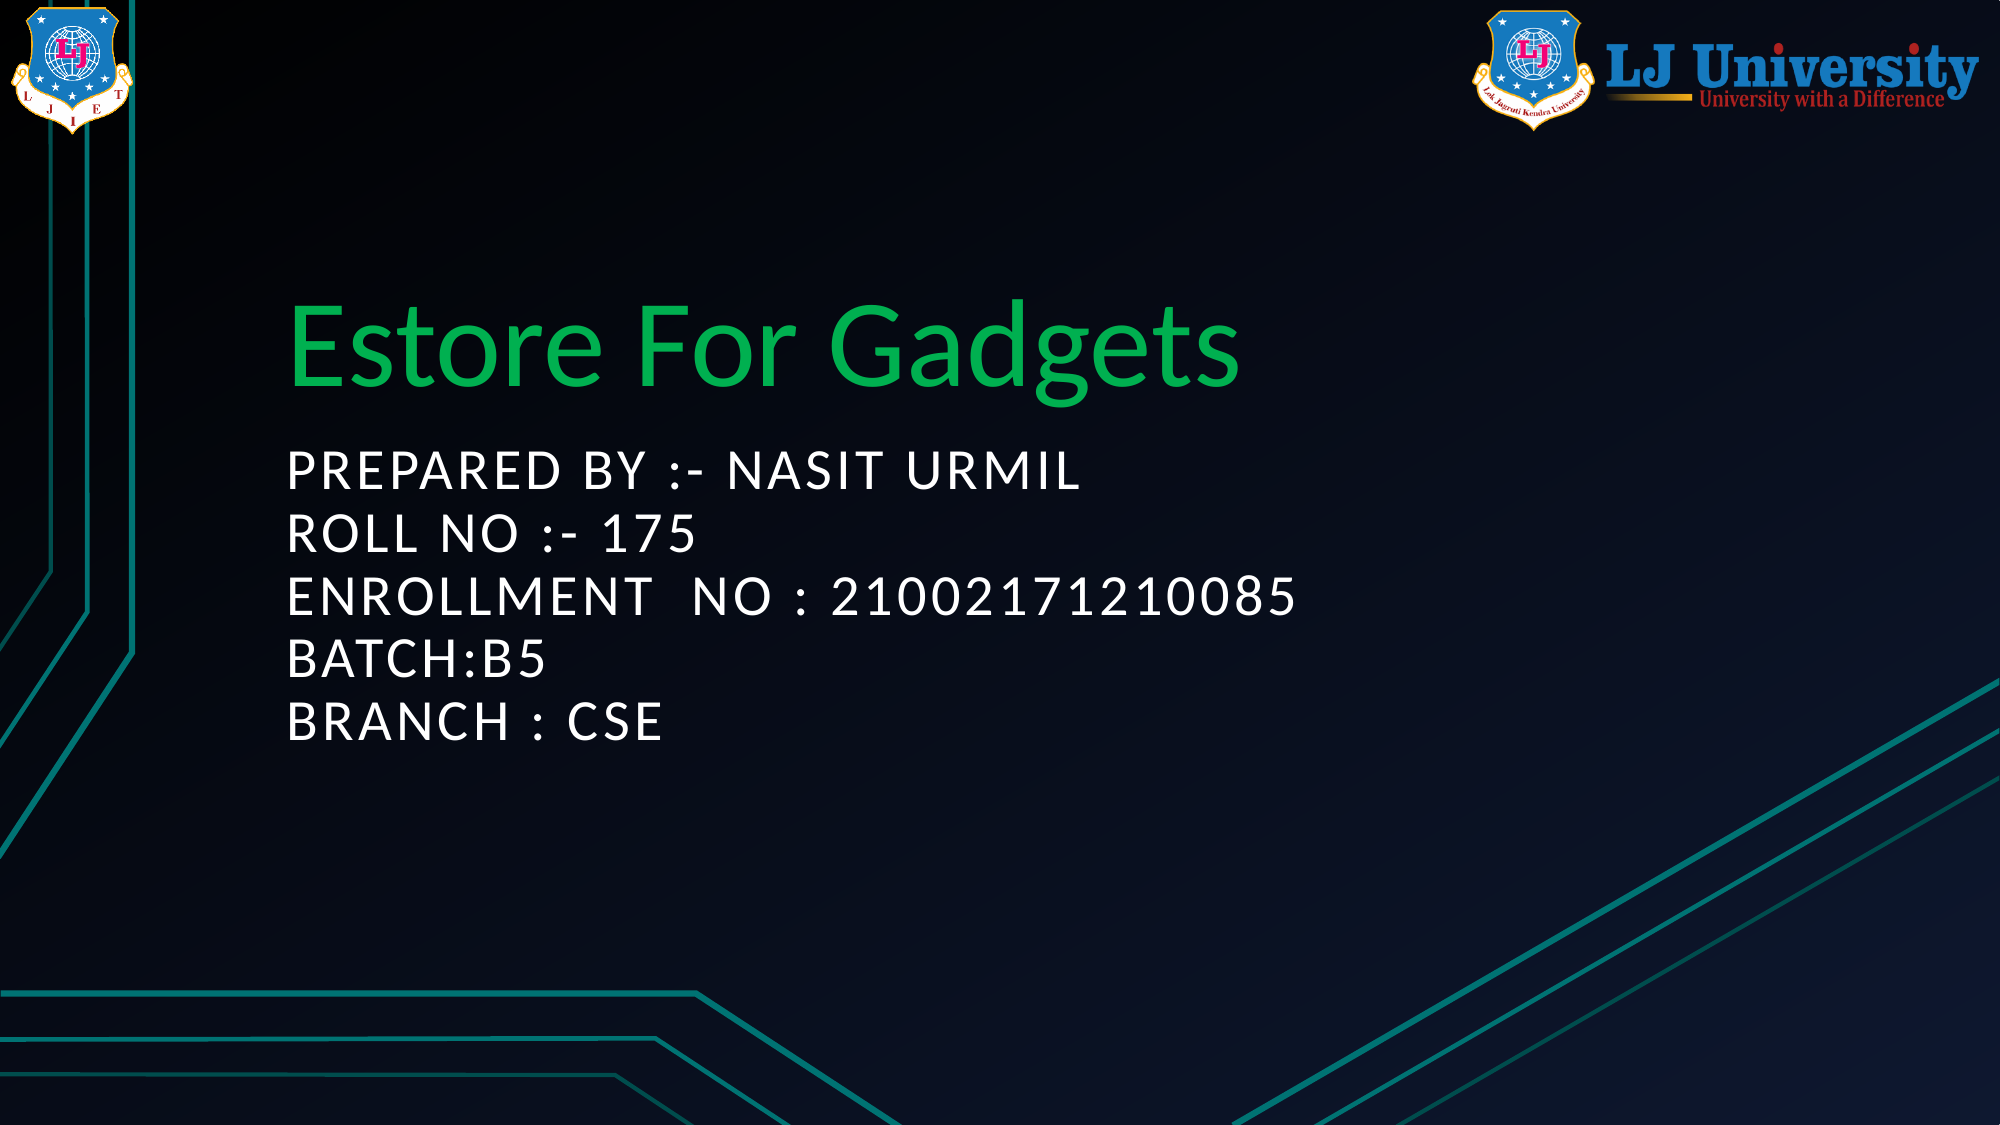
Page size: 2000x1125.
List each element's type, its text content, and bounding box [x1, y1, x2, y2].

title Estore For Gadgets [266, 95, 1700, 424]
picture [1471, 6, 1979, 135]
picture [11, 7, 134, 135]
subtitle Prepared by :- nasit urmil Roll no :- 175 Enrollment No : 21002171210085 Batch:b5 Branch : CSE [266, 429, 1700, 800]
